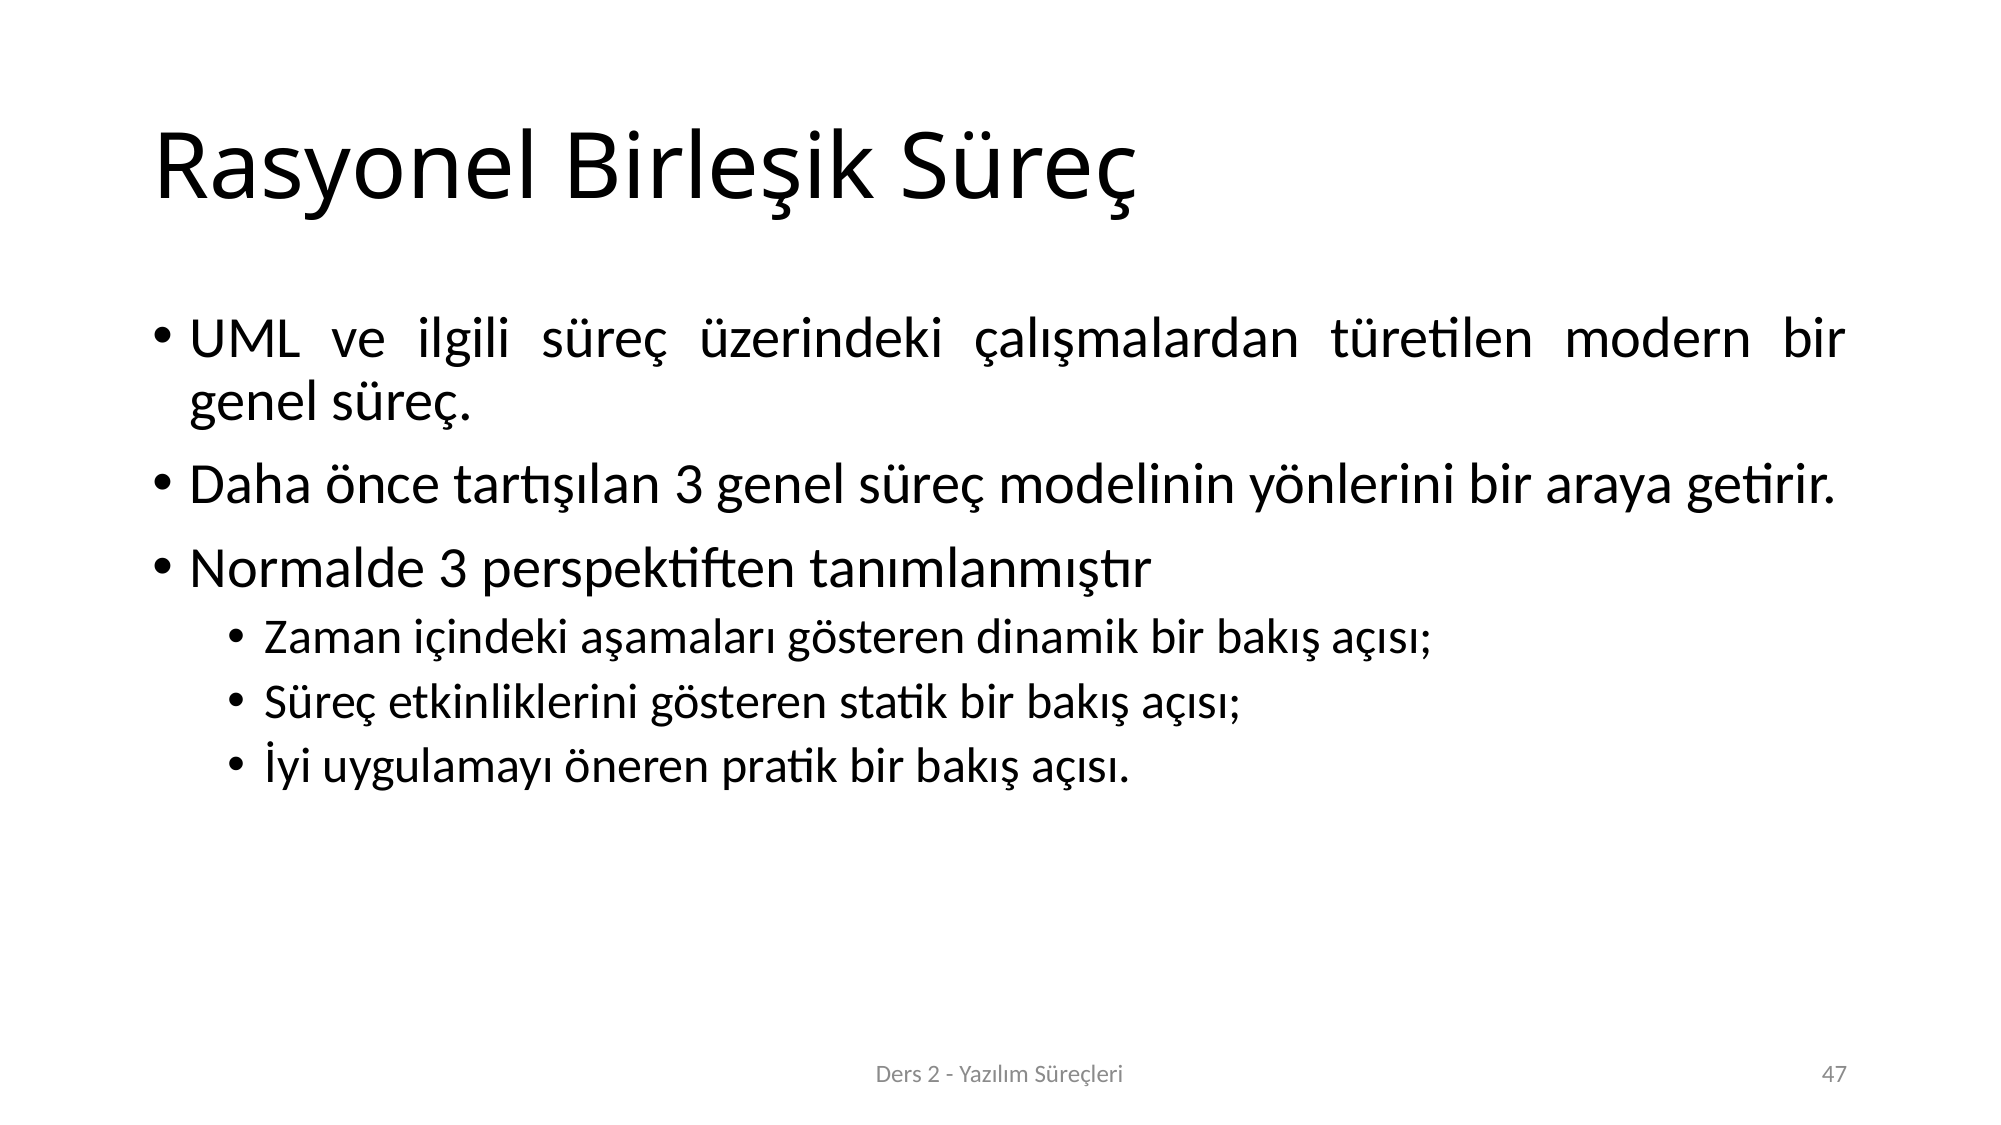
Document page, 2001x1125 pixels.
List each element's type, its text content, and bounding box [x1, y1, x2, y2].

footer Ders 2 - Yazılım Süreçleri [662, 1042, 1338, 1103]
list UML ve ilgili süreç üzerindeki çalışmalardan türetilen modern bir genel süreç. Daha önce tartışılan 3 genel süreç modelinin yönlerini bir araya getirir. Normalde 3 perspektiften tanımlanmıştır Zaman içindeki aşamaları gösteren dinamik bir bakış açısı; Süreç etkinliklerini gösteren statik bir bakış açısı; İyi uygulamayı öneren pratik bir bakış açısı. [137, 299, 1863, 1014]
title Rasyonel Birleşik Süreç [137, 59, 1863, 278]
slide_number 47 [1412, 1042, 1863, 1103]
